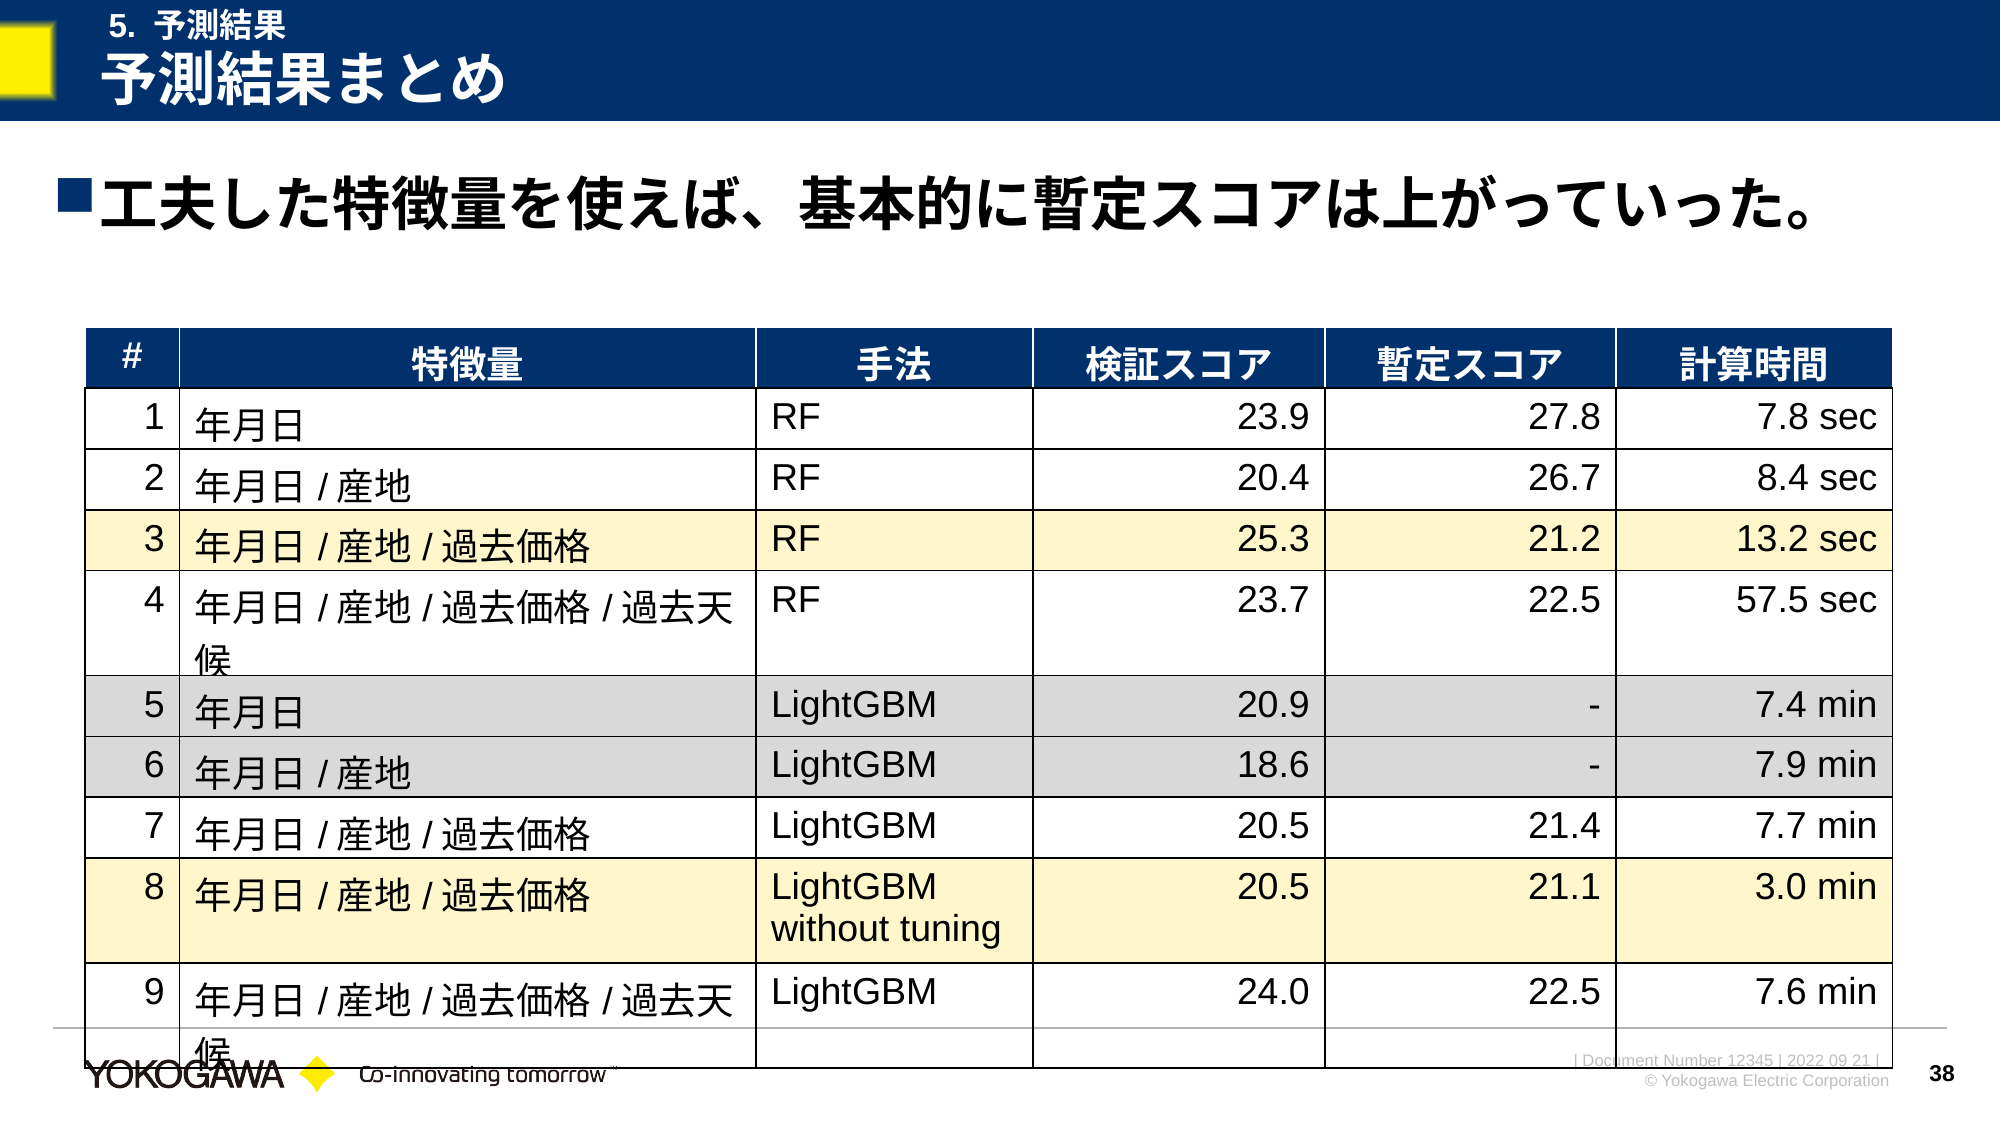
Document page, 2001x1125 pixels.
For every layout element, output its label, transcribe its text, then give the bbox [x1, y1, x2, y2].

table_cell LightGBM [757, 737, 1032, 796]
table_cell 7.9 min [1617, 737, 1892, 796]
table_cell 8 [86, 859, 179, 962]
table_cell 8.4 sec [1617, 450, 1892, 509]
table_cell 年月日/産地/過去価格/過去天候 [180, 964, 755, 1067]
table_cell RF [757, 571, 1032, 675]
table_cell 21.1 [1326, 859, 1615, 962]
table_cell 9 [86, 964, 179, 1067]
table_cell 21.2 [1326, 511, 1615, 570]
table_cell 年月日/産地/過去価格 [180, 798, 755, 857]
table_cell 3 [86, 511, 179, 570]
table_cell 年月日 [180, 676, 755, 736]
table_cell 7.7 min [1617, 798, 1892, 857]
table_cell RF [757, 389, 1032, 448]
table_cell - [1326, 737, 1615, 796]
table_cell 3.0 min [1617, 859, 1892, 962]
table_cell 27.8 [1326, 389, 1615, 448]
picture [0, 6, 69, 115]
picture [83, 1068, 617, 1093]
table_cell 26.7 [1326, 450, 1615, 509]
table_cell 23.7 [1034, 571, 1324, 675]
table_cell 7.4 min [1617, 676, 1892, 736]
table_cell 年月日 [180, 389, 755, 448]
table_cell RF [757, 450, 1032, 509]
table_cell 7 [86, 798, 179, 857]
table_cell LightGBM [757, 676, 1032, 736]
table_cell 25.3 [1034, 511, 1324, 570]
table_header 暫定スコア [1326, 328, 1615, 387]
table_cell 年月日/産地/過去価格 [180, 511, 755, 570]
table_cell 年月日/産地 [180, 450, 755, 509]
table_cell 22.5 [1326, 964, 1615, 1067]
table_cell 4 [86, 571, 179, 675]
table_cell 20.4 [1034, 450, 1324, 509]
text_box 5. 予測結果 [93, 0, 559, 52]
table_cell 年月日/産地 [180, 737, 755, 796]
table_cell 20.5 [1034, 798, 1324, 857]
table_cell 年月日/産地/過去価格 [180, 859, 755, 962]
table_header 計算時間 [1617, 328, 1892, 387]
table_cell 6 [86, 737, 179, 796]
table_cell LightGBM [757, 964, 1032, 1067]
table_cell 21.4 [1326, 798, 1615, 857]
table_cell 年月日/産地/過去価格/過去天候 [180, 571, 755, 675]
table_cell 7.8 sec [1617, 389, 1892, 448]
table_cell 2 [86, 450, 179, 509]
table_cell 20.5 [1034, 859, 1324, 962]
text_box 工夫した特徴量を使えば、基本的に暫定スコアは上がっていった。 [38, 167, 1955, 253]
table_cell RF [757, 511, 1032, 570]
table_cell 57.5 sec [1617, 571, 1892, 675]
table_header 手法 [757, 328, 1032, 387]
table_header 検証スコア [1034, 328, 1324, 387]
table_cell 13.2 sec [1617, 511, 1892, 570]
table_cell 5 [86, 676, 179, 736]
table_cell 22.5 [1326, 571, 1615, 675]
table_cell - [1326, 676, 1615, 736]
table_header 特徴量 [180, 328, 755, 387]
table_cell 23.9 [1034, 389, 1324, 448]
table_cell 18.6 [1034, 737, 1324, 796]
table_cell 24.0 [1034, 964, 1324, 1067]
slide_number 38 [1904, 1042, 1970, 1103]
table_cell LightGBM [757, 798, 1032, 857]
table_cell 20.9 [1034, 676, 1324, 736]
table_header # [86, 328, 179, 387]
table_cell 1 [86, 389, 179, 448]
table_cell LightGBM without tuning [757, 859, 1032, 962]
title 予測結果まとめ [84, 39, 1955, 125]
table_cell 7.6 min [1617, 964, 1892, 1067]
